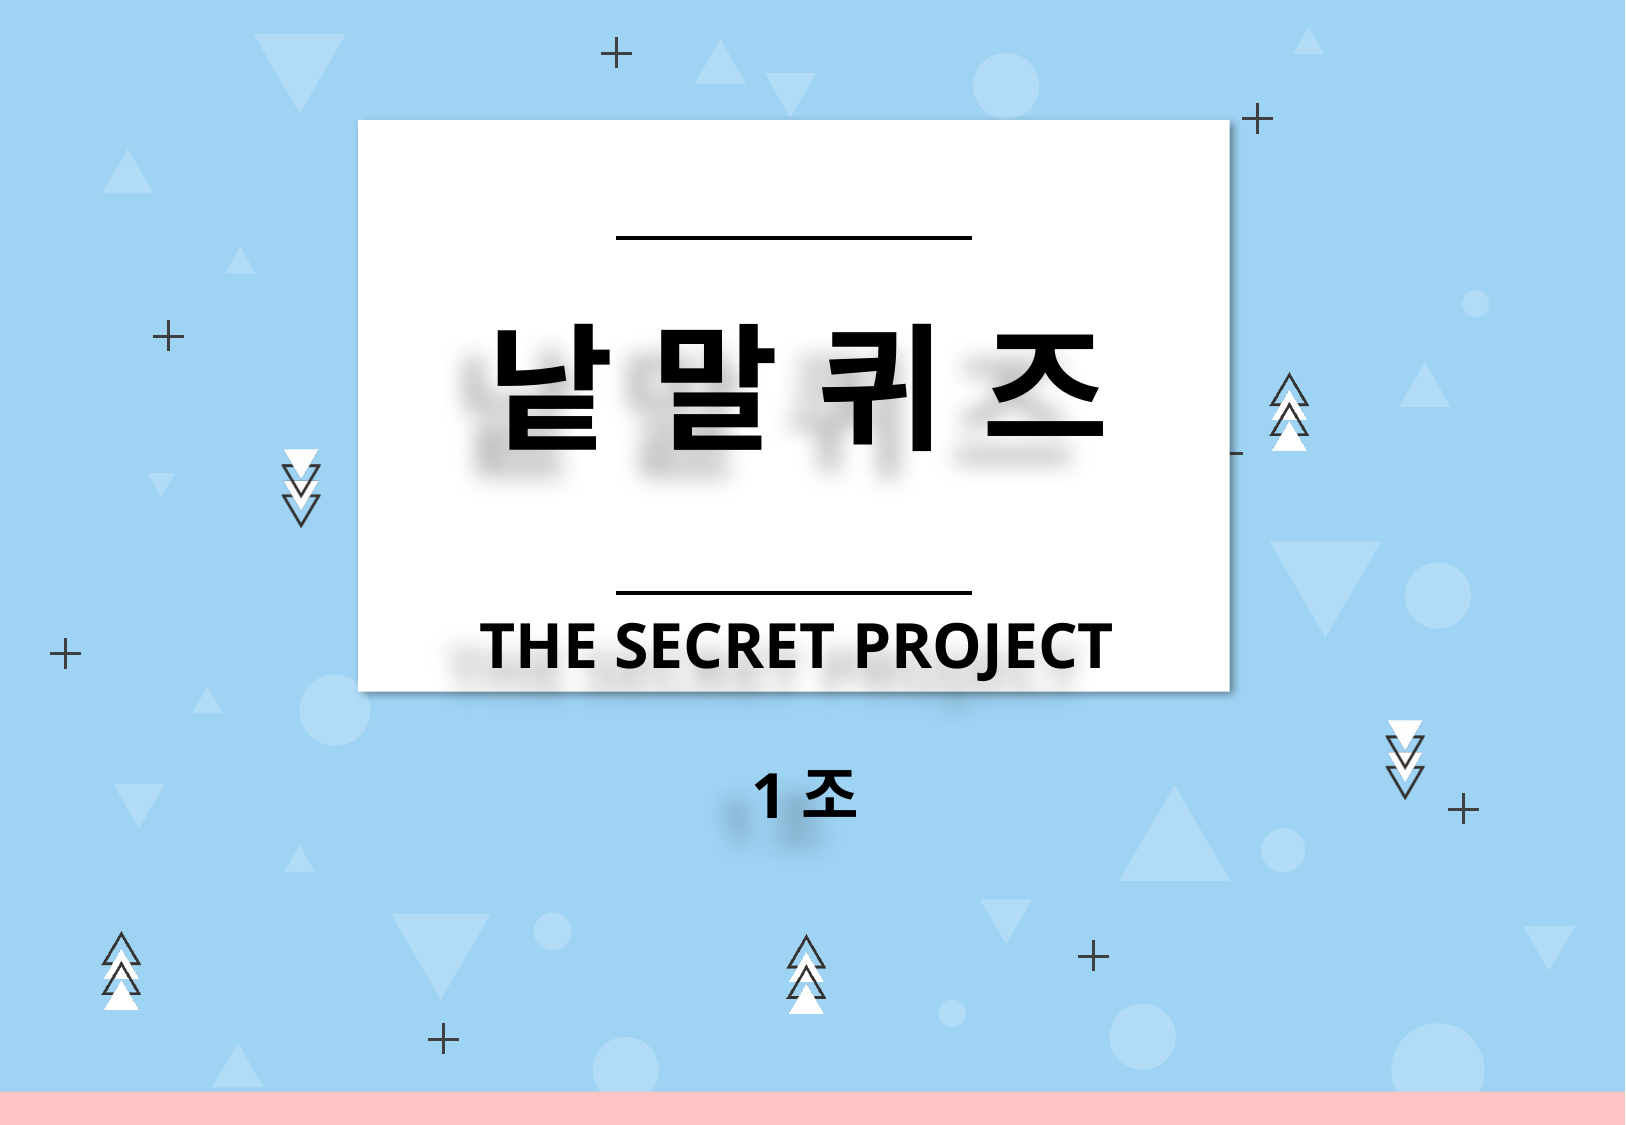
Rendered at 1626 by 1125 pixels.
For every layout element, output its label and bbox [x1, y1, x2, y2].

text_box [0, 1091, 1625, 1125]
text_box [49, 27, 1575, 1117]
text_box [358, 119, 1230, 692]
